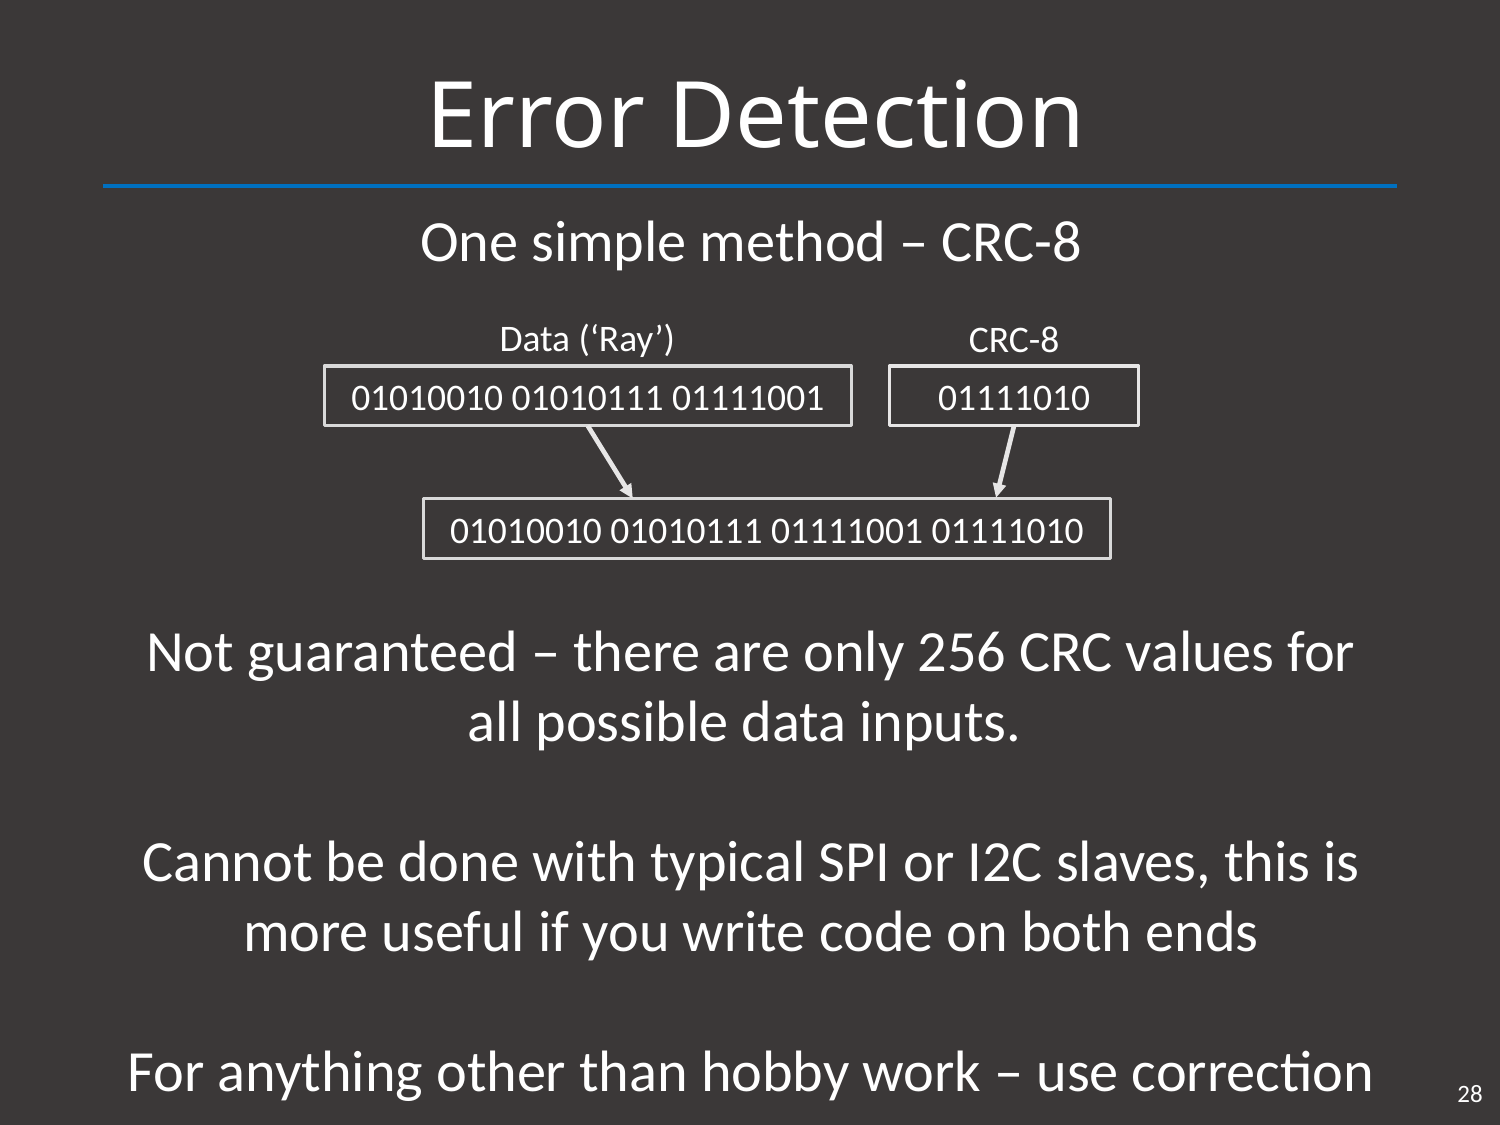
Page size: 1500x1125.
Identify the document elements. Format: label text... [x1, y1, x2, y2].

text_box CRC-8 [889, 307, 1139, 368]
text_box 01010010 01010111 01111001 [324, 366, 852, 426]
text_box 01010010 01010111 01111001 01111010 [423, 498, 1111, 559]
text_box One simple method – CRC-8 [106, 195, 1396, 281]
text_box Not guaranteed – there are only 256 CRC values for all possible data inputs. Cannot be done with typical SPI or I2C slaves, this is more useful if you write code on both ends For anything other than hobby work – use correction [106, 606, 1396, 1111]
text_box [587, 426, 633, 499]
text_box Data (‘Ray’) [323, 306, 851, 367]
slide_number 28 [1160, 1062, 1498, 1123]
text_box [996, 426, 1015, 498]
text_box 01111010 [889, 368, 1139, 426]
title Error Detection [76, 36, 1437, 200]
